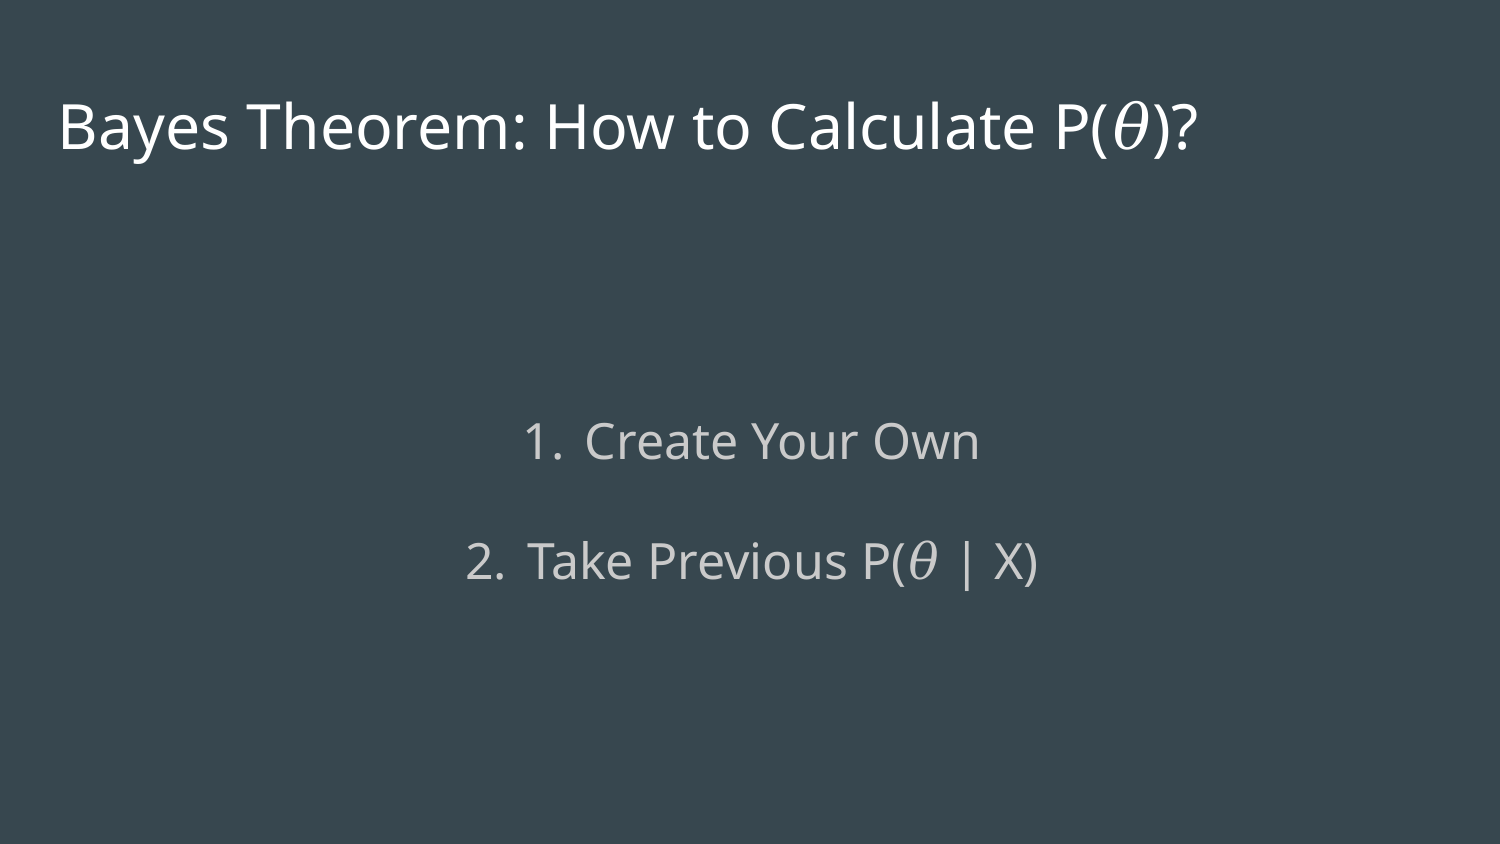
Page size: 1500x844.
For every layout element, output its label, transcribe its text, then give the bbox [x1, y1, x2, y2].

title Bayes Theorem: How to Calculate P(𝜃)? [42, 71, 1441, 166]
list Create Your Own Take Previous P(𝜃 | X) [51, 189, 1441, 750]
